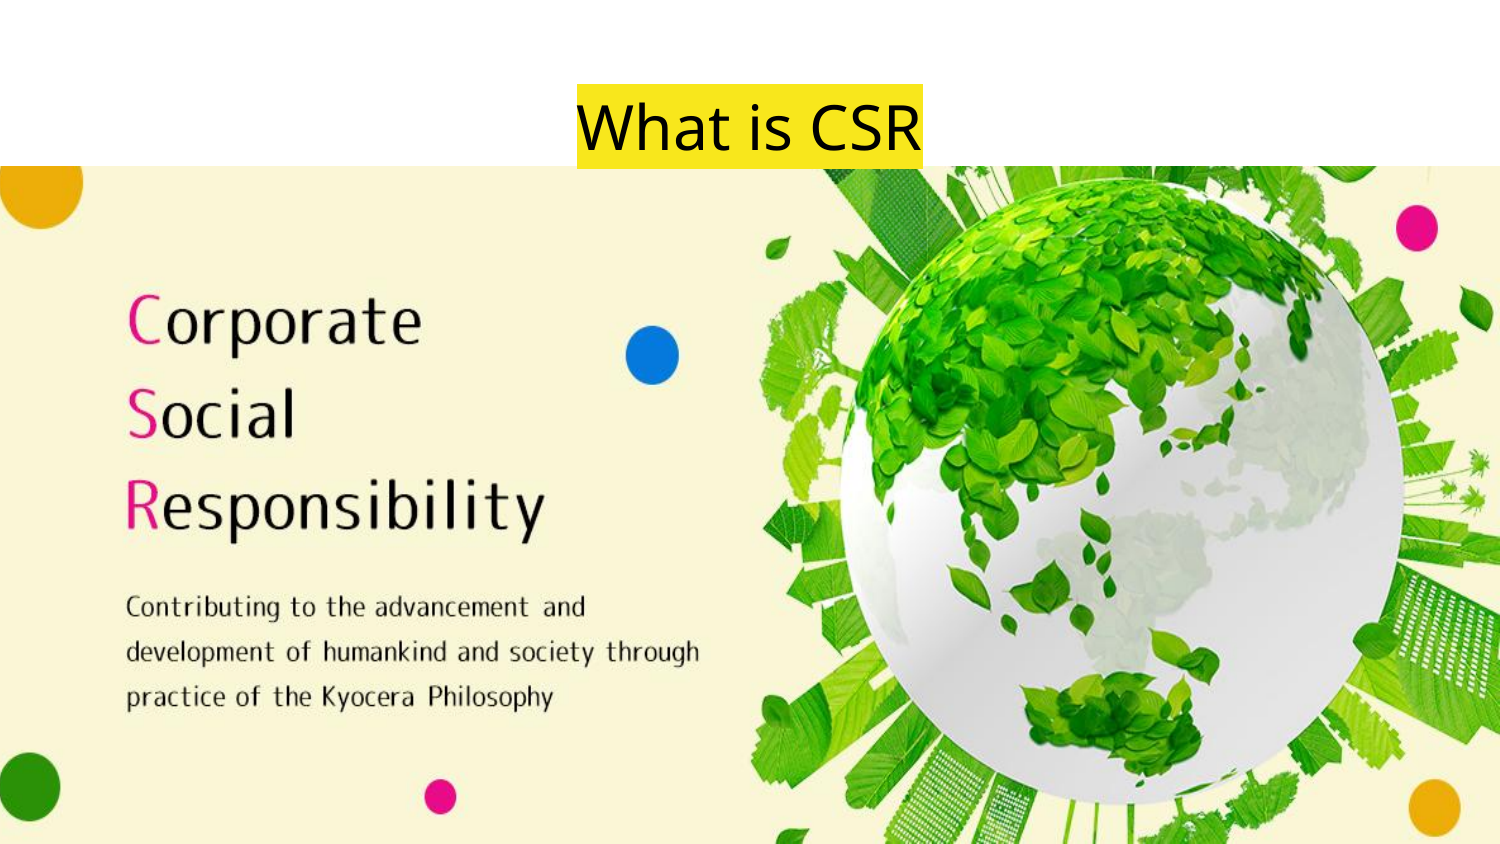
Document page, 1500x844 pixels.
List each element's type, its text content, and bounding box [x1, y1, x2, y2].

picture [0, 166, 1500, 844]
title What is CSR [51, 72, 1449, 165]
